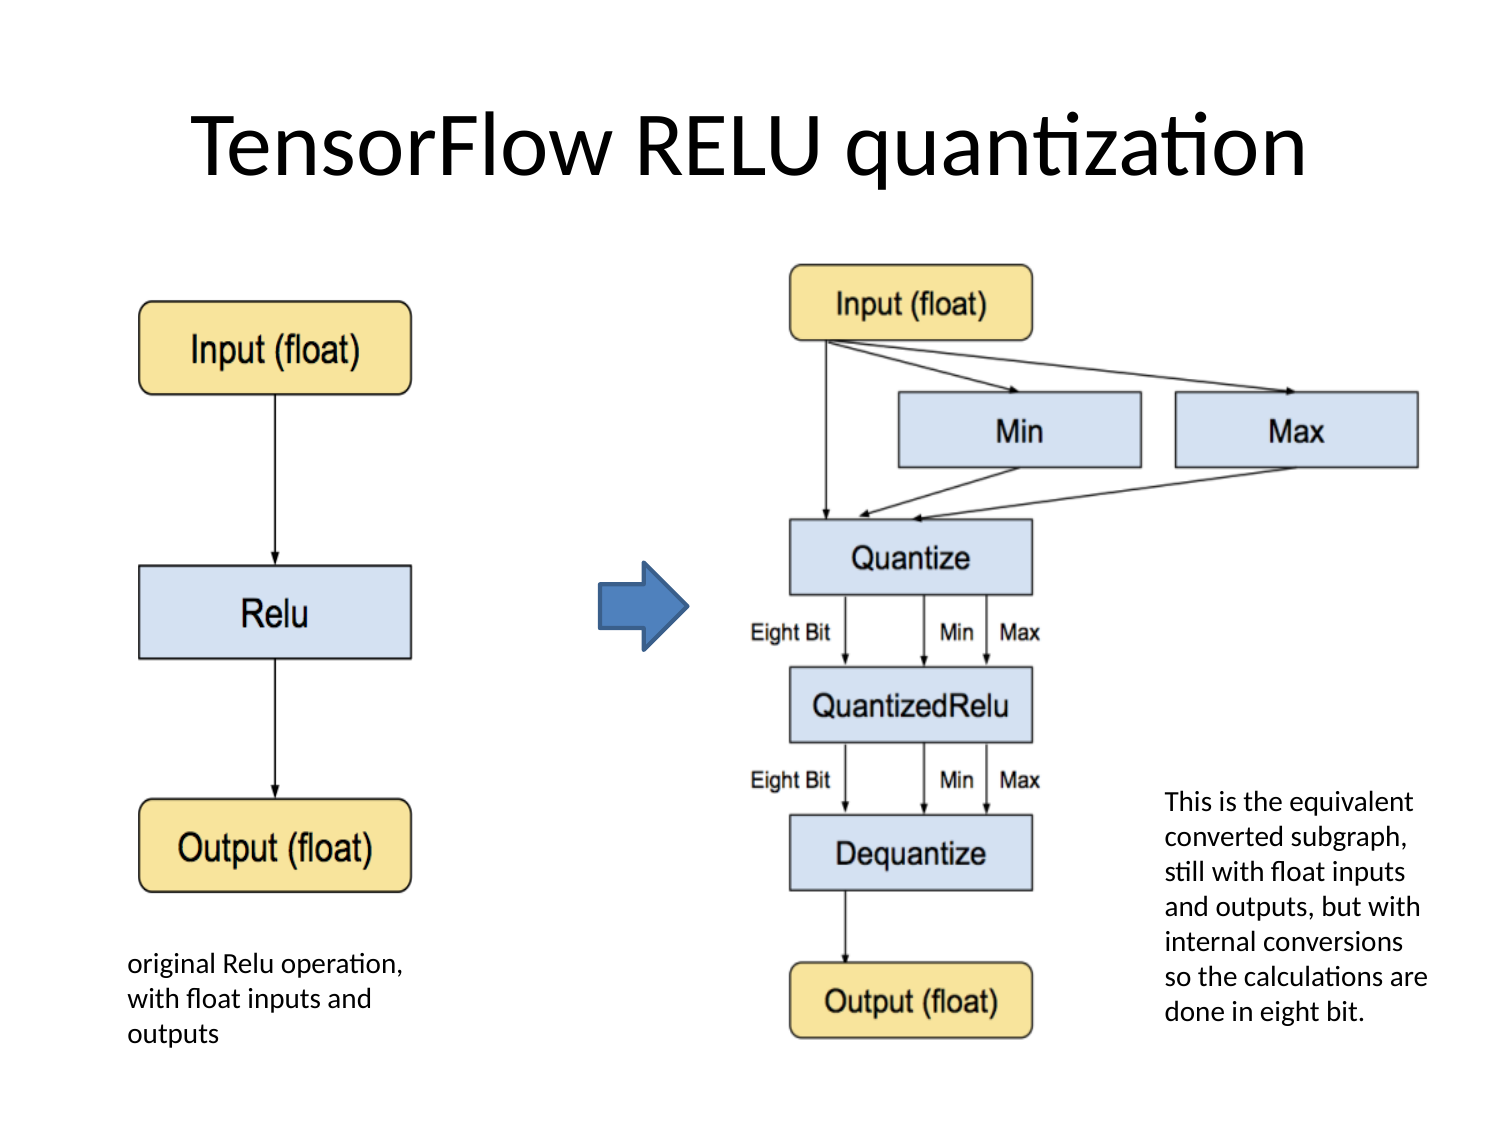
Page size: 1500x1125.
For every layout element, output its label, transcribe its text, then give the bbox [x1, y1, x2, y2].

text_box [597, 560, 690, 652]
picture [74, 262, 476, 963]
text_box original Relu operation, with float inputs and outputs [112, 971, 425, 1058]
picture [724, 224, 1476, 1096]
title TensorFlow RELU quantization [75, 45, 1425, 233]
